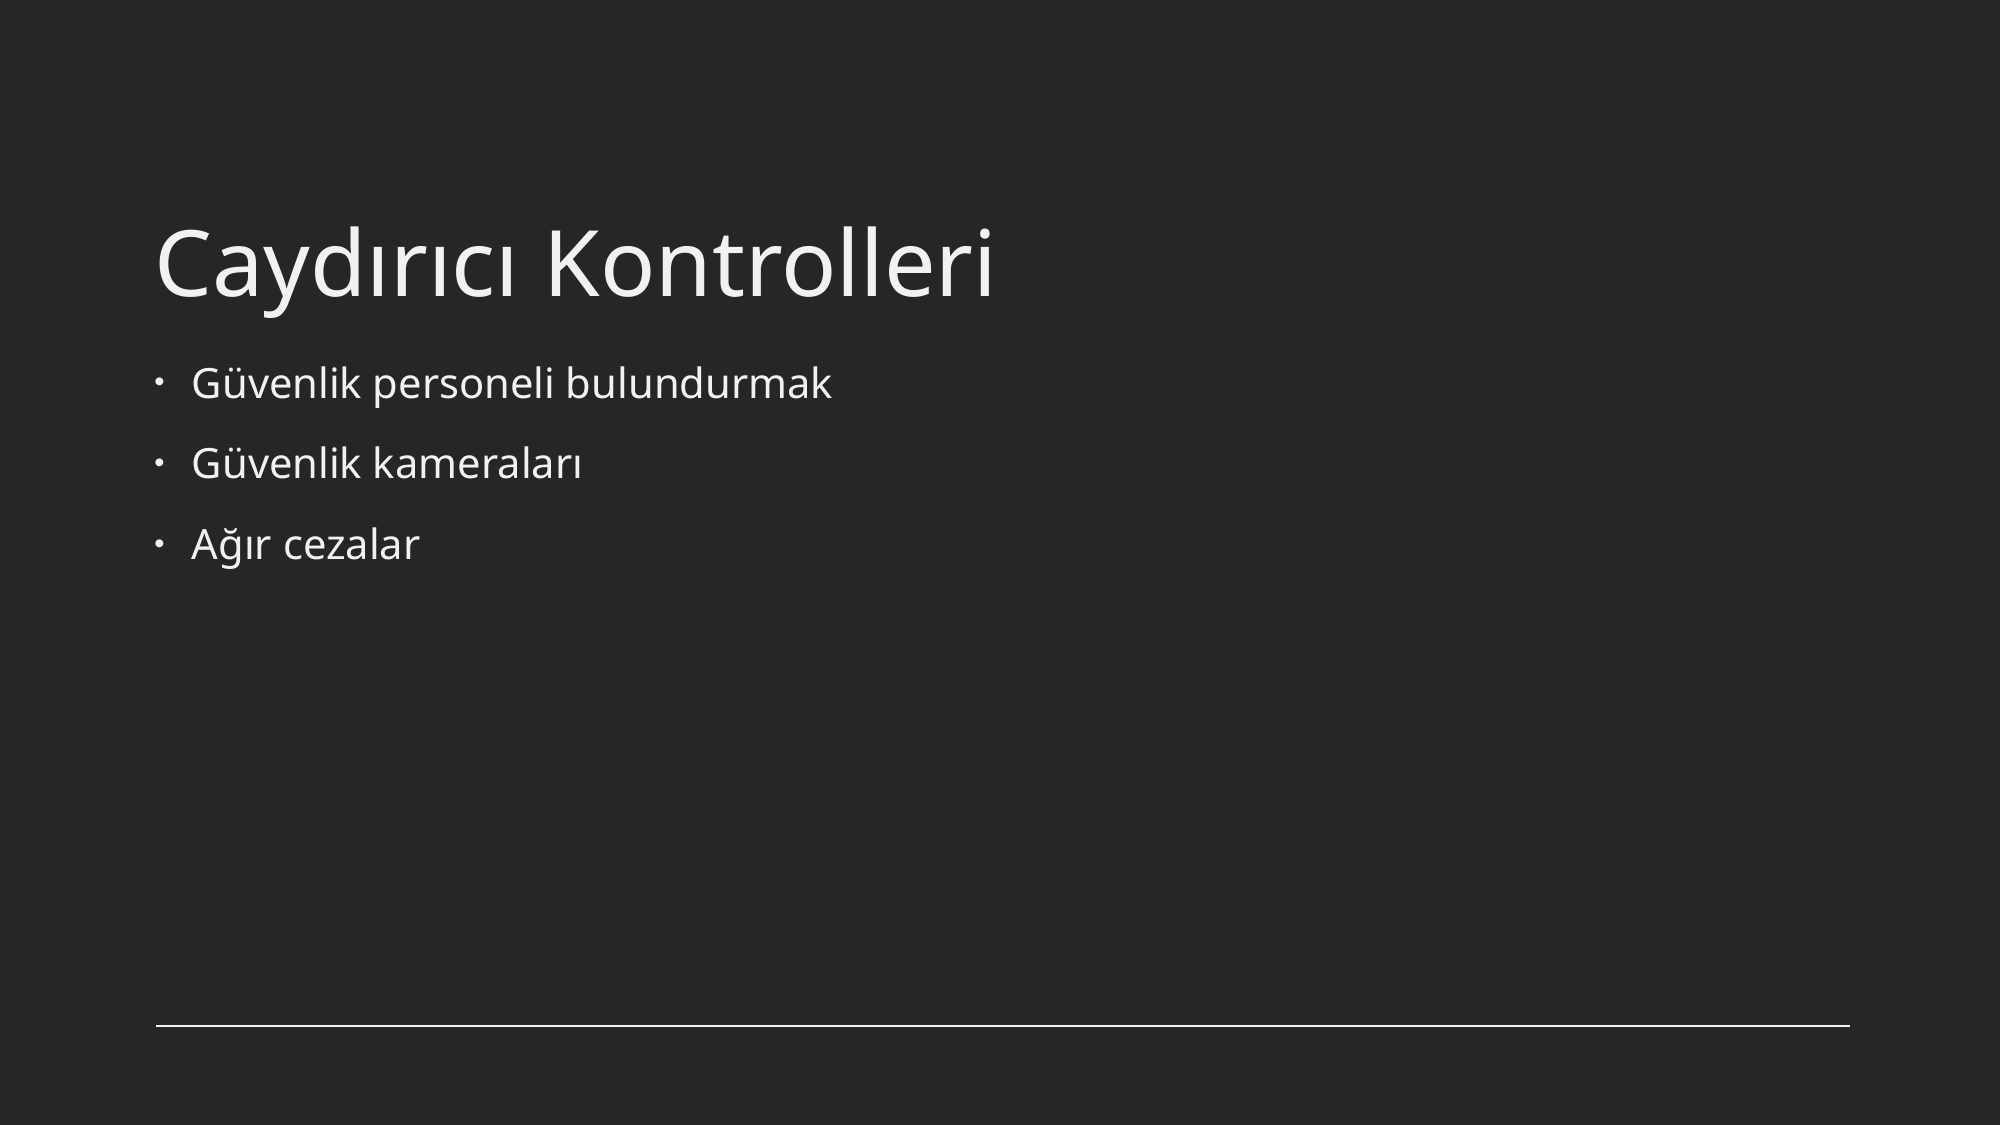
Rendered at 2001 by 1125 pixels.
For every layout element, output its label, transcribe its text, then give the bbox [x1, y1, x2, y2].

list Güvenlik personeli bulundurmak Güvenlik kameraları Ağır cezalar [139, 338, 1850, 980]
title Caydırıcı Kontrolleri [139, 143, 1850, 322]
